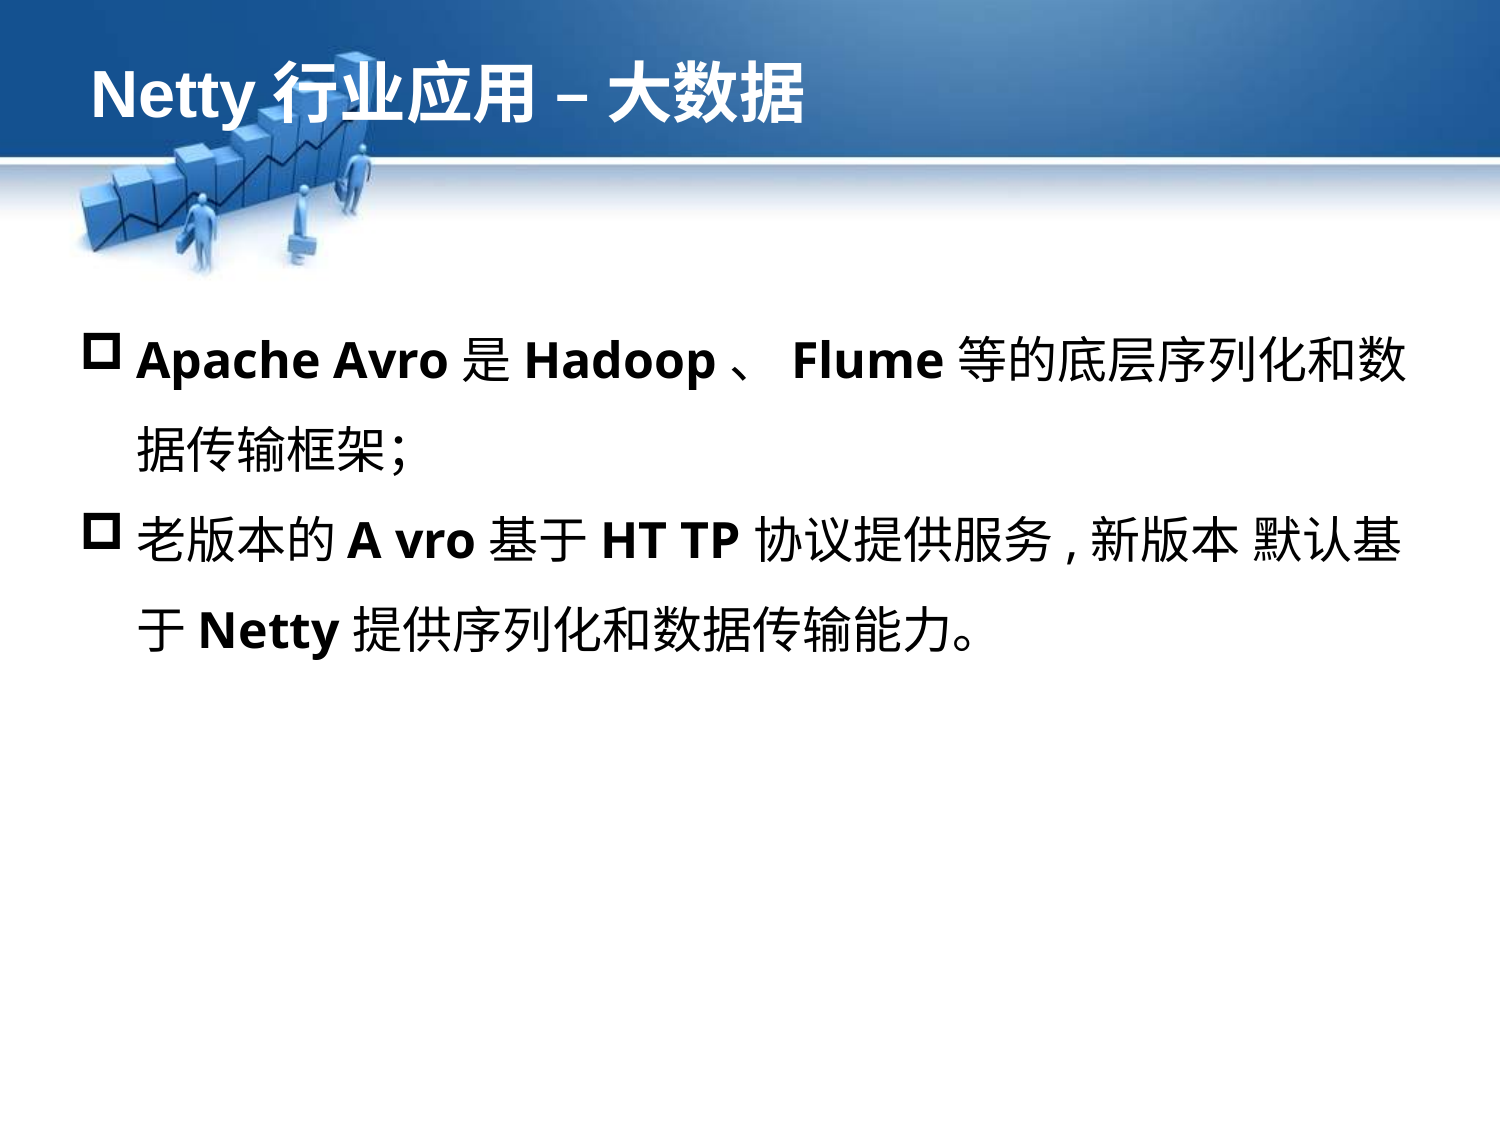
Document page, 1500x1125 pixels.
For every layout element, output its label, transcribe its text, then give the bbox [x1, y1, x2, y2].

picture [0, 0, 1500, 1125]
title Netty行业应用 – 大数据 [75, 45, 1425, 138]
text_box Apache Avro是Hadoop、Flume等的底层序列化和数据传输框架； 老版本的A vro基于HT TP协议提供服务,新版本 默认基于Netty提供序列化和数据传输能力。 [64, 290, 1447, 666]
